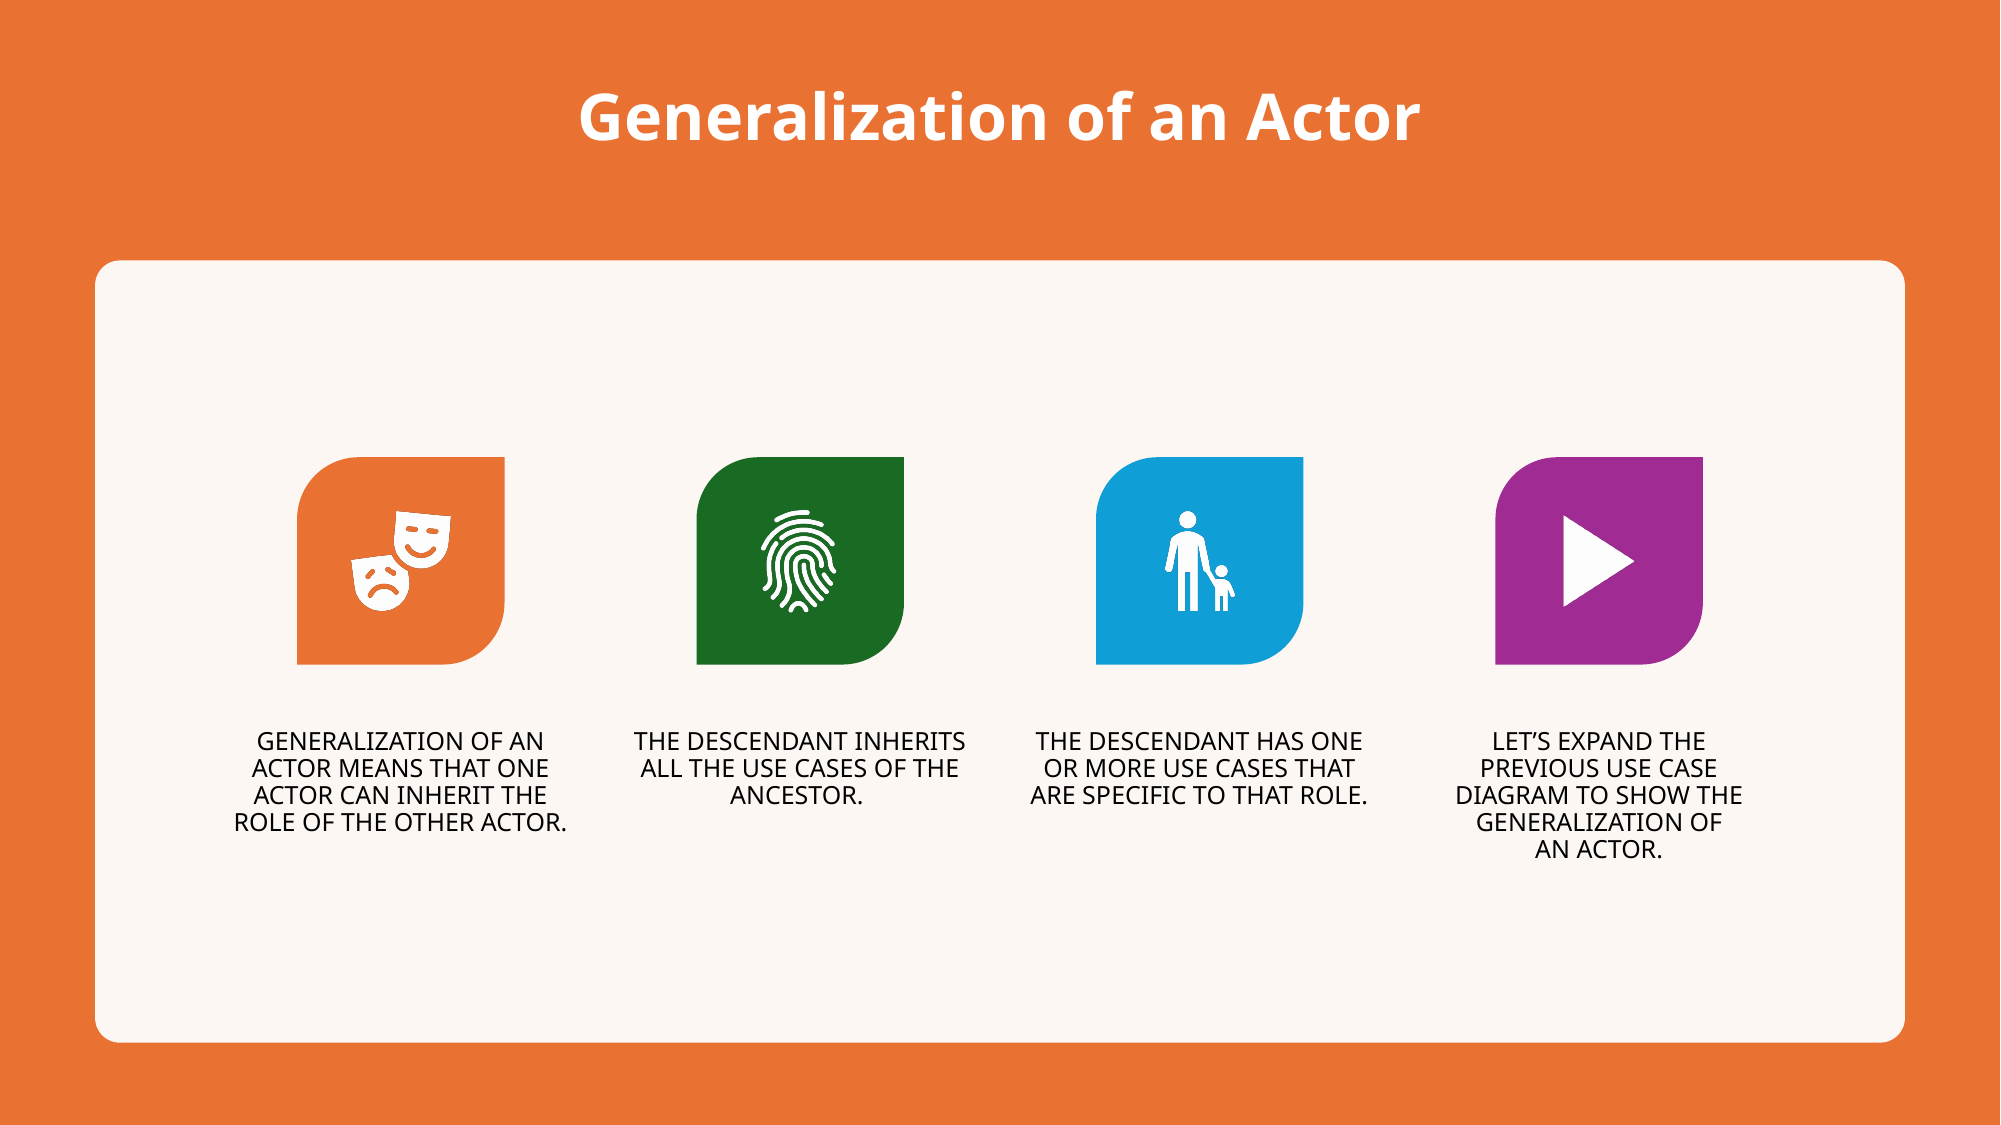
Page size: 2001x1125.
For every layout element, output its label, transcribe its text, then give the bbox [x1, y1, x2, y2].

text_box [0, 0, 2000, 1125]
text_box [93, 258, 1907, 1045]
title Generalization of an Actor [137, 75, 1863, 241]
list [136, 294, 1863, 1010]
